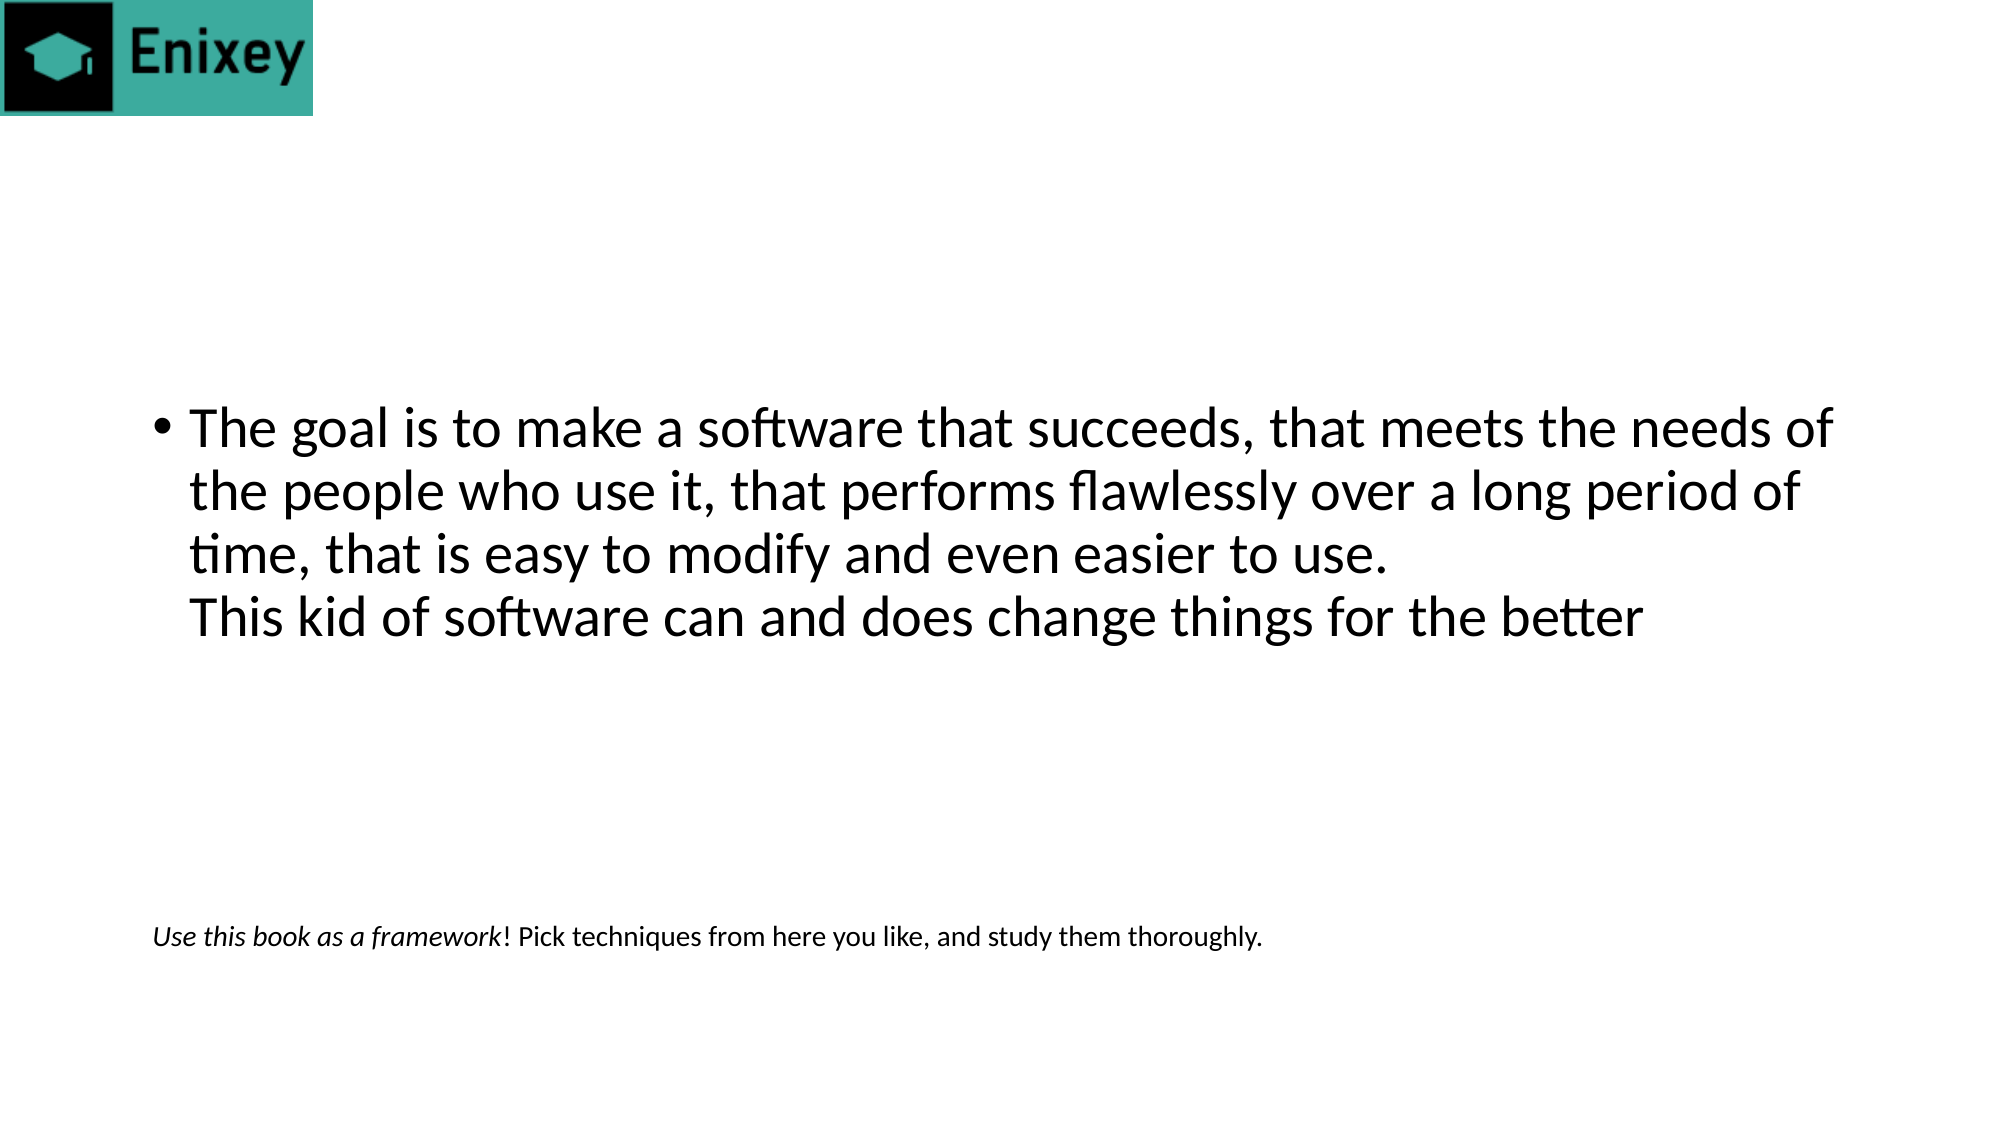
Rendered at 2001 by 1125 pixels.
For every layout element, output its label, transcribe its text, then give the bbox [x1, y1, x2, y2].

picture [0, 0, 313, 116]
list The goal is to make a software that succeeds, that meets the needs of the people who use it, that performs flawlessly over a long period of time, that is easy to modify and even easier to use. This kid of software can and does change things for the better Use this book as a framework! Pick techniques from here you like, and study them thoroughly. [137, 299, 1863, 1014]
